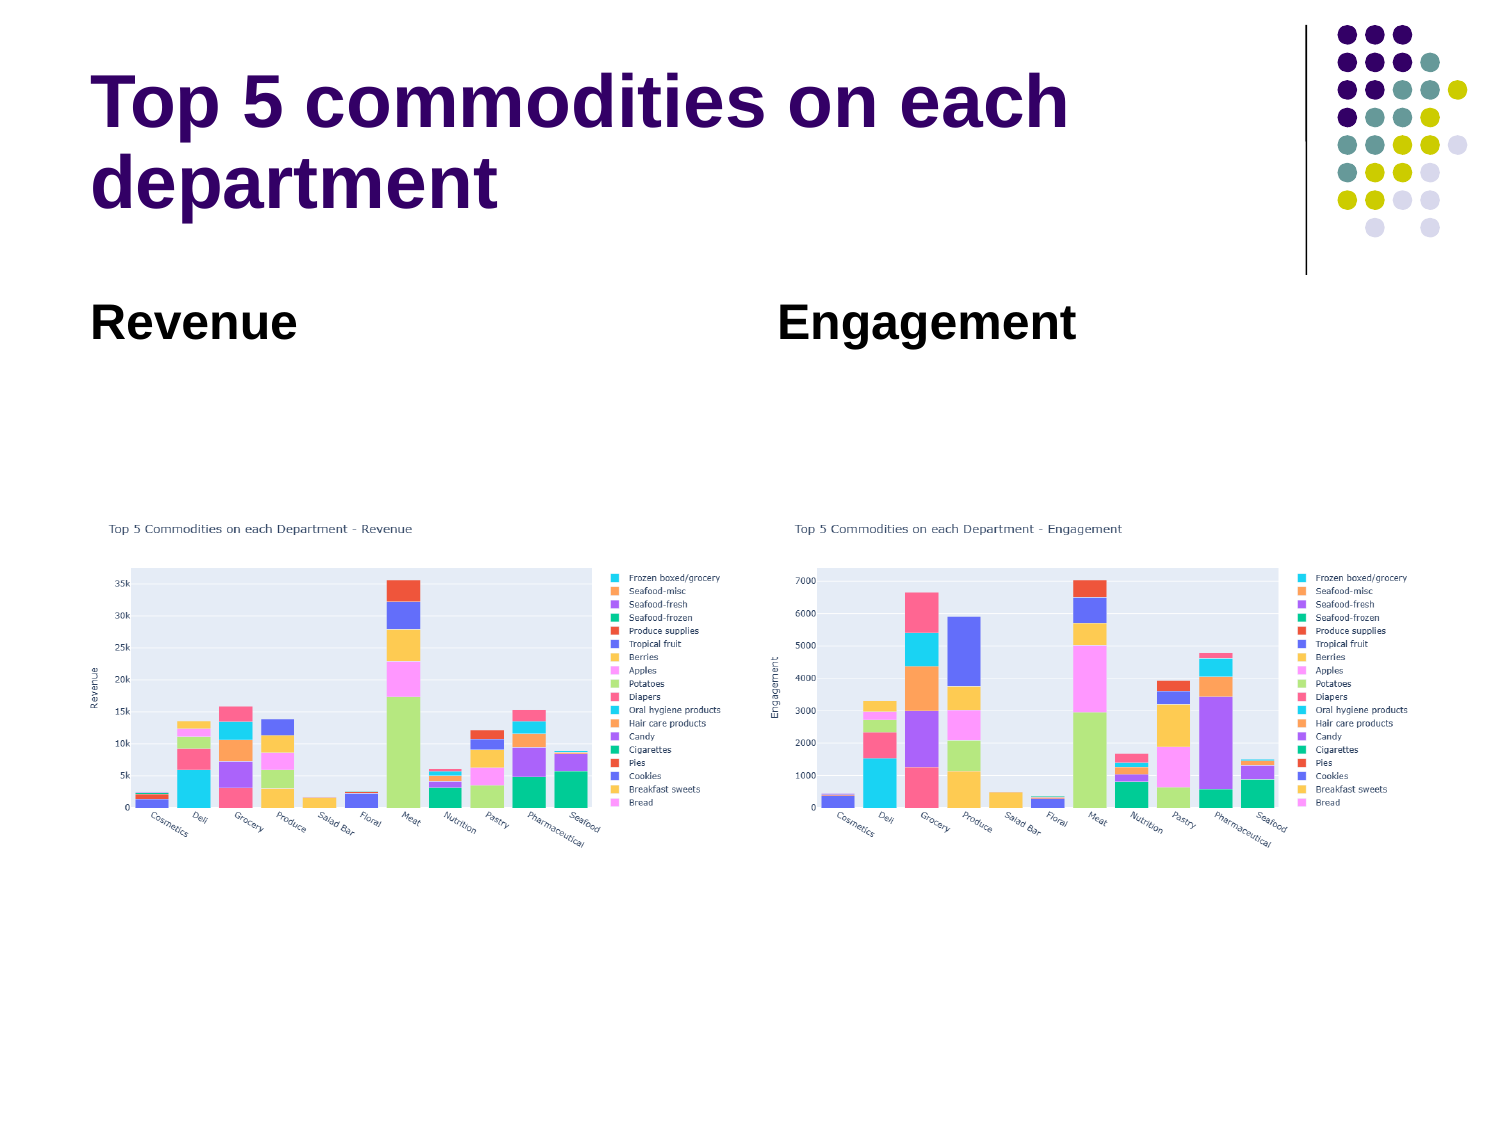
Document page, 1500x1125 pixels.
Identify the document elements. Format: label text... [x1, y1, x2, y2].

title Top 5 commodities on each department [75, 45, 1425, 233]
list Engagement [761, 251, 1425, 357]
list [761, 498, 1426, 864]
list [74, 498, 738, 864]
list Revenue [75, 251, 738, 357]
